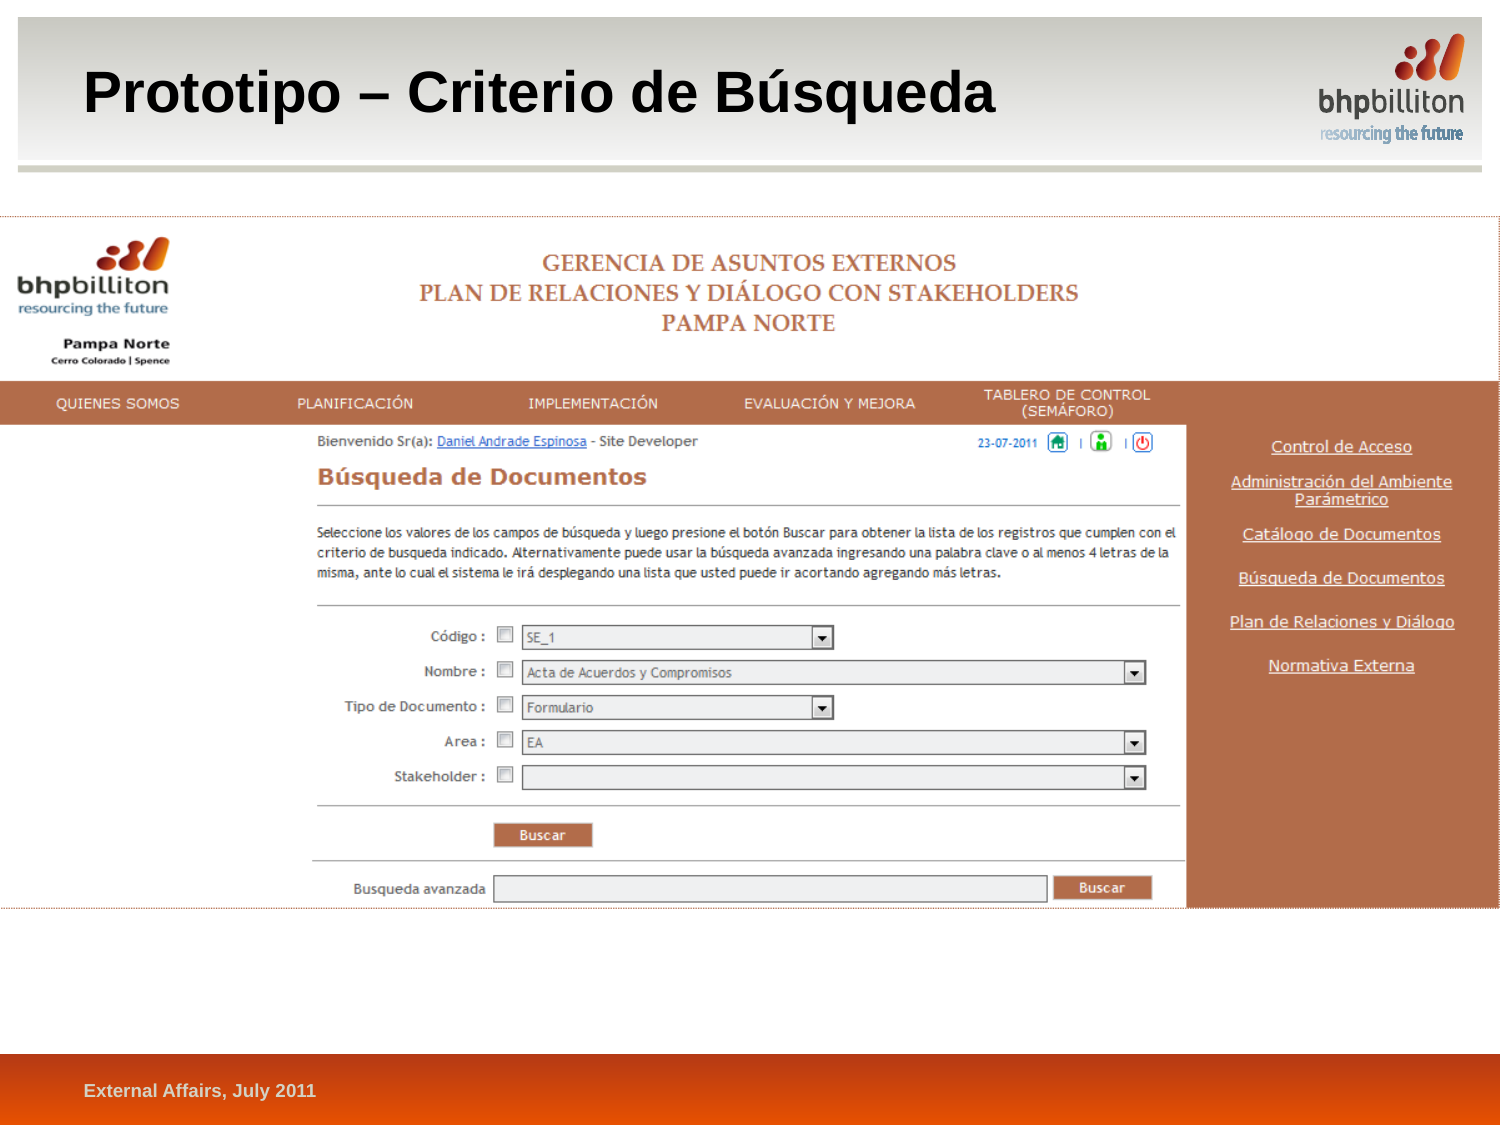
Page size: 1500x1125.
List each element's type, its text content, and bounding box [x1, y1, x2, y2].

picture [1439, 33, 1465, 81]
picture [1416, 38, 1441, 81]
text_box External Affairs, July 2011 [83, 1079, 1071, 1110]
picture [1395, 61, 1414, 81]
picture [1404, 46, 1418, 60]
text_box Prototipo – Criterio de Búsqueda [83, 30, 1286, 161]
picture [0, 216, 1500, 909]
